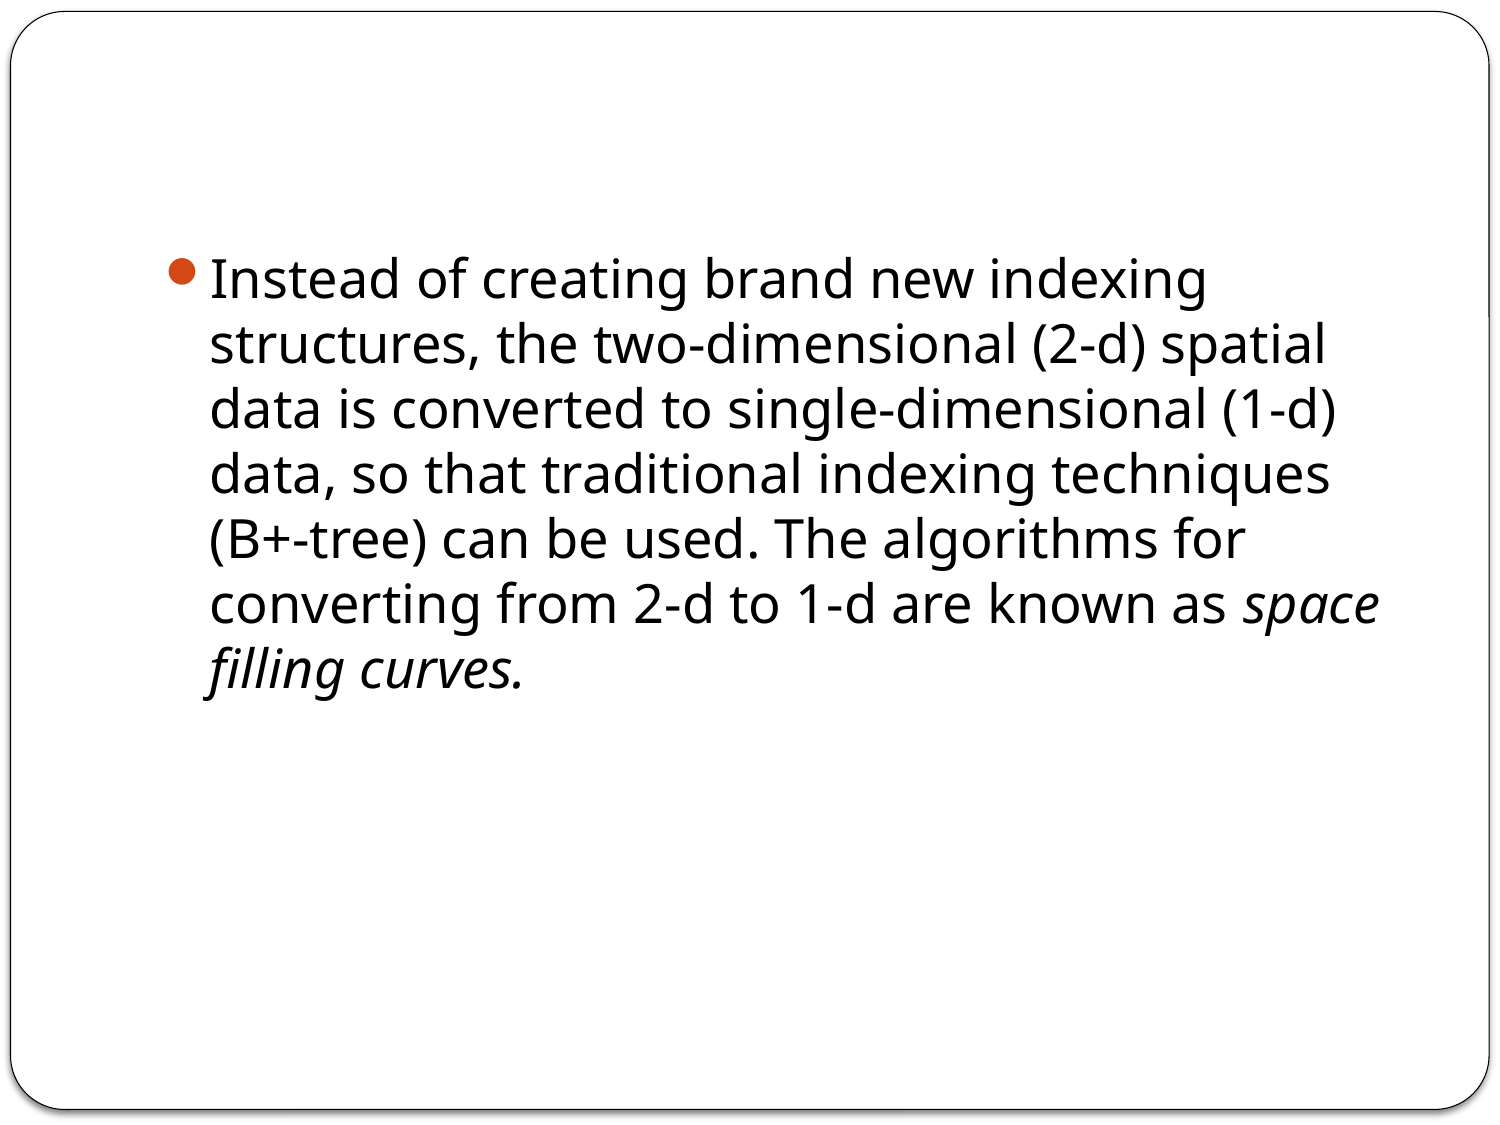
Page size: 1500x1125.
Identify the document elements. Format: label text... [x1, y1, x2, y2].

list Instead of creating brand new indexing structures, the two-dimensional (2-d) spatial data is converted to single-dimensional (1-d) data, so that traditional indexing techniques (B+-tree) can be used. The algorithms for converting from 2-d to 1-d are known as space filling curves. [150, 237, 1425, 988]
